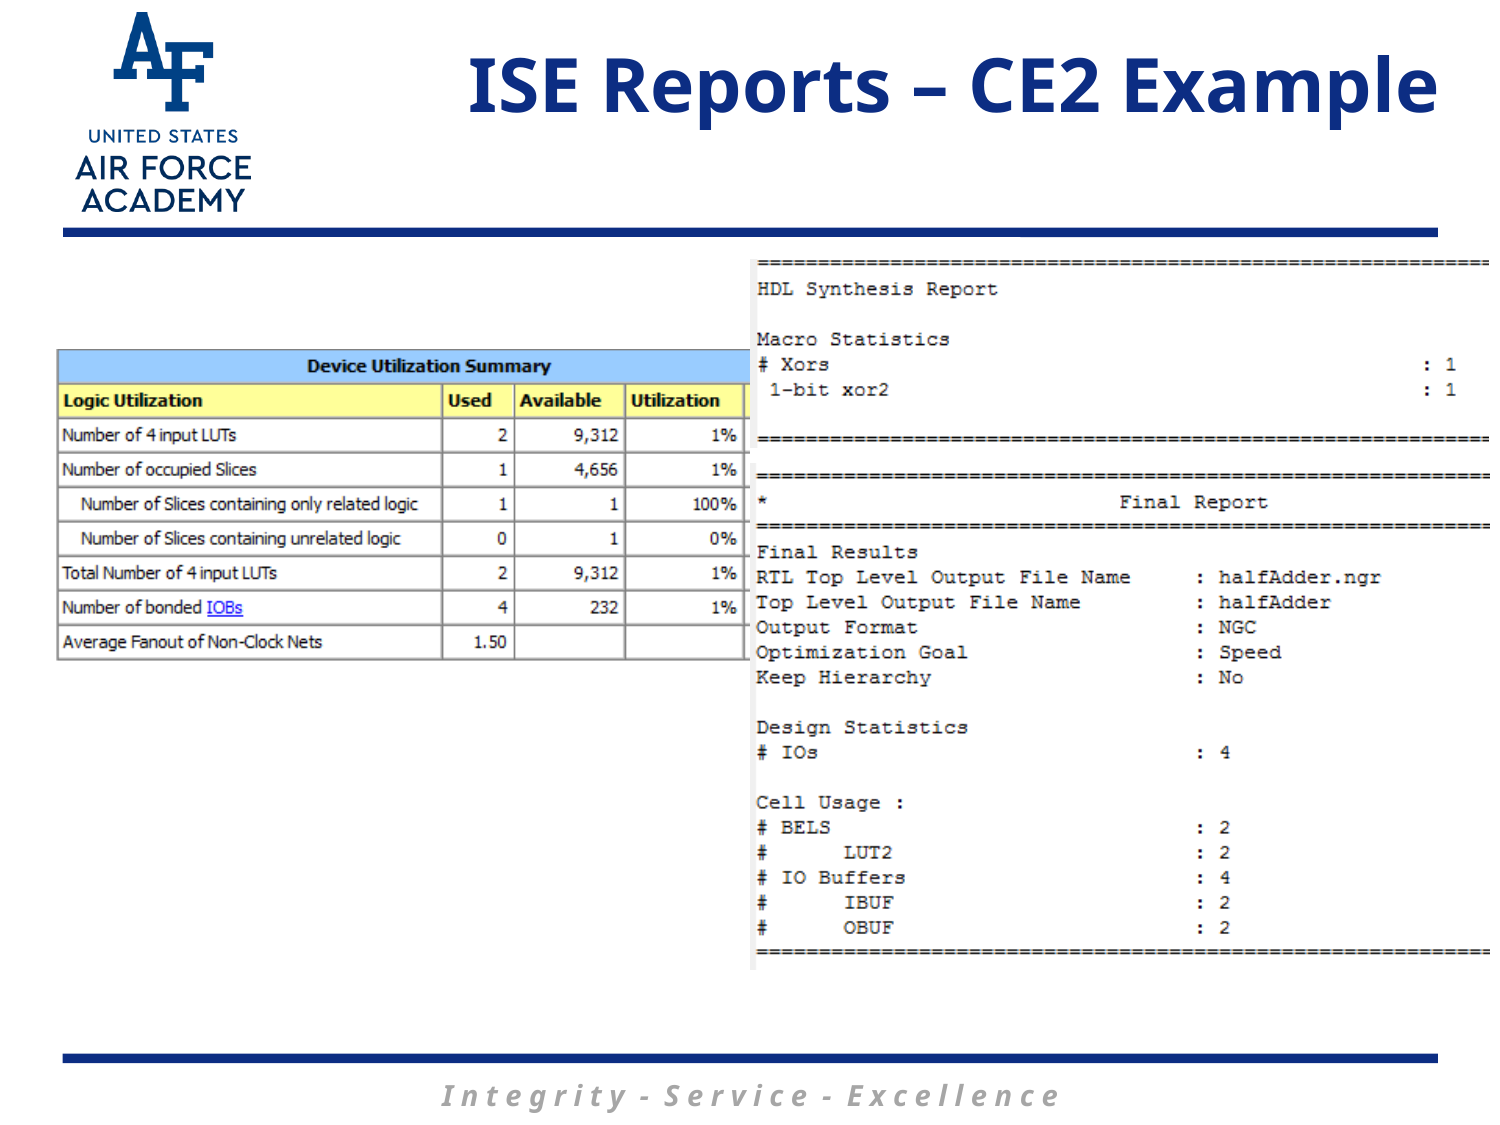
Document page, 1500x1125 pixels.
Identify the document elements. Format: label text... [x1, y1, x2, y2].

picture [75, 12, 251, 212]
picture [55, 259, 1491, 970]
text_box ISE Reports – CE2 Example [299, 29, 1455, 210]
